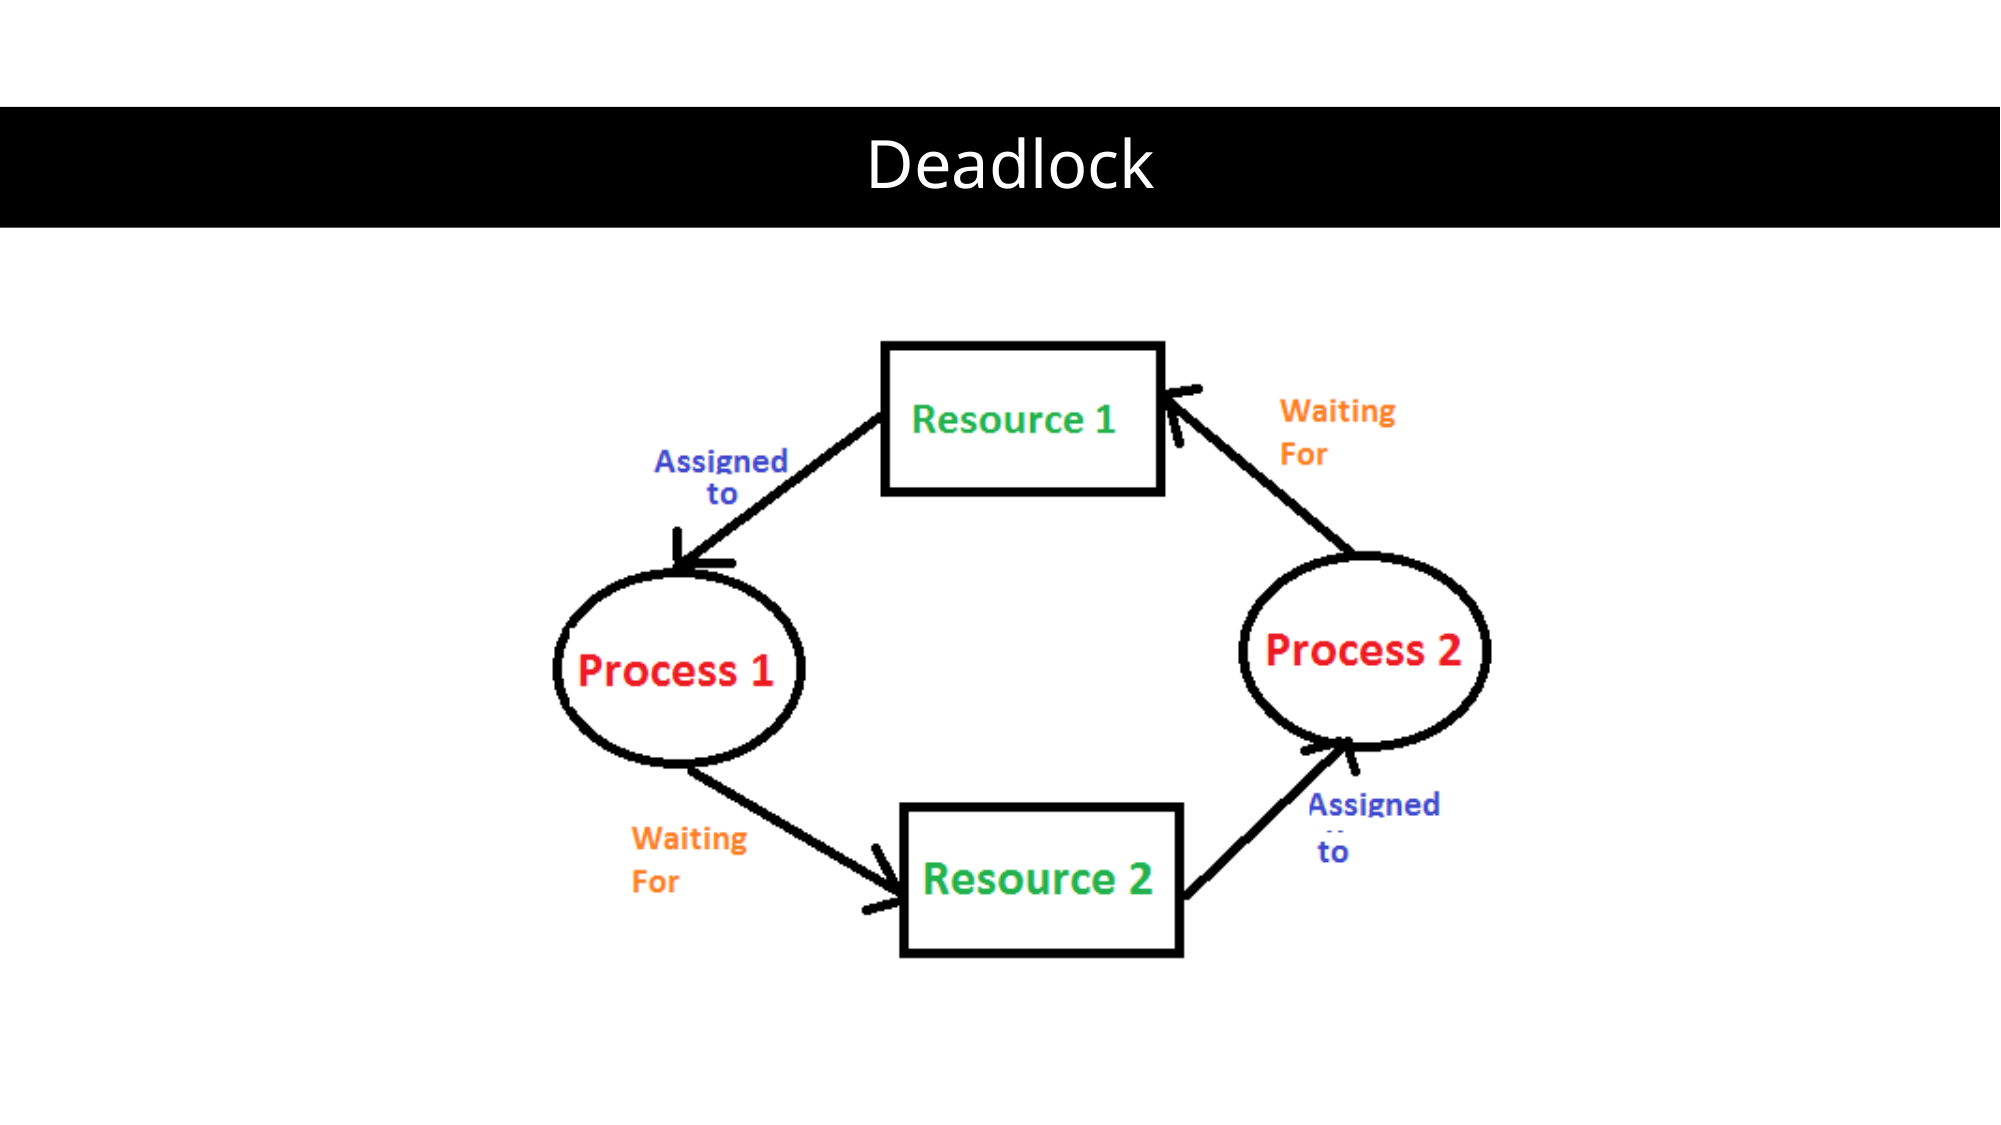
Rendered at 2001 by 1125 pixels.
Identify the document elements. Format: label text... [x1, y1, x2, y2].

title Deadlock [91, 105, 1931, 228]
text_box [0, 105, 2000, 229]
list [479, 274, 1520, 997]
